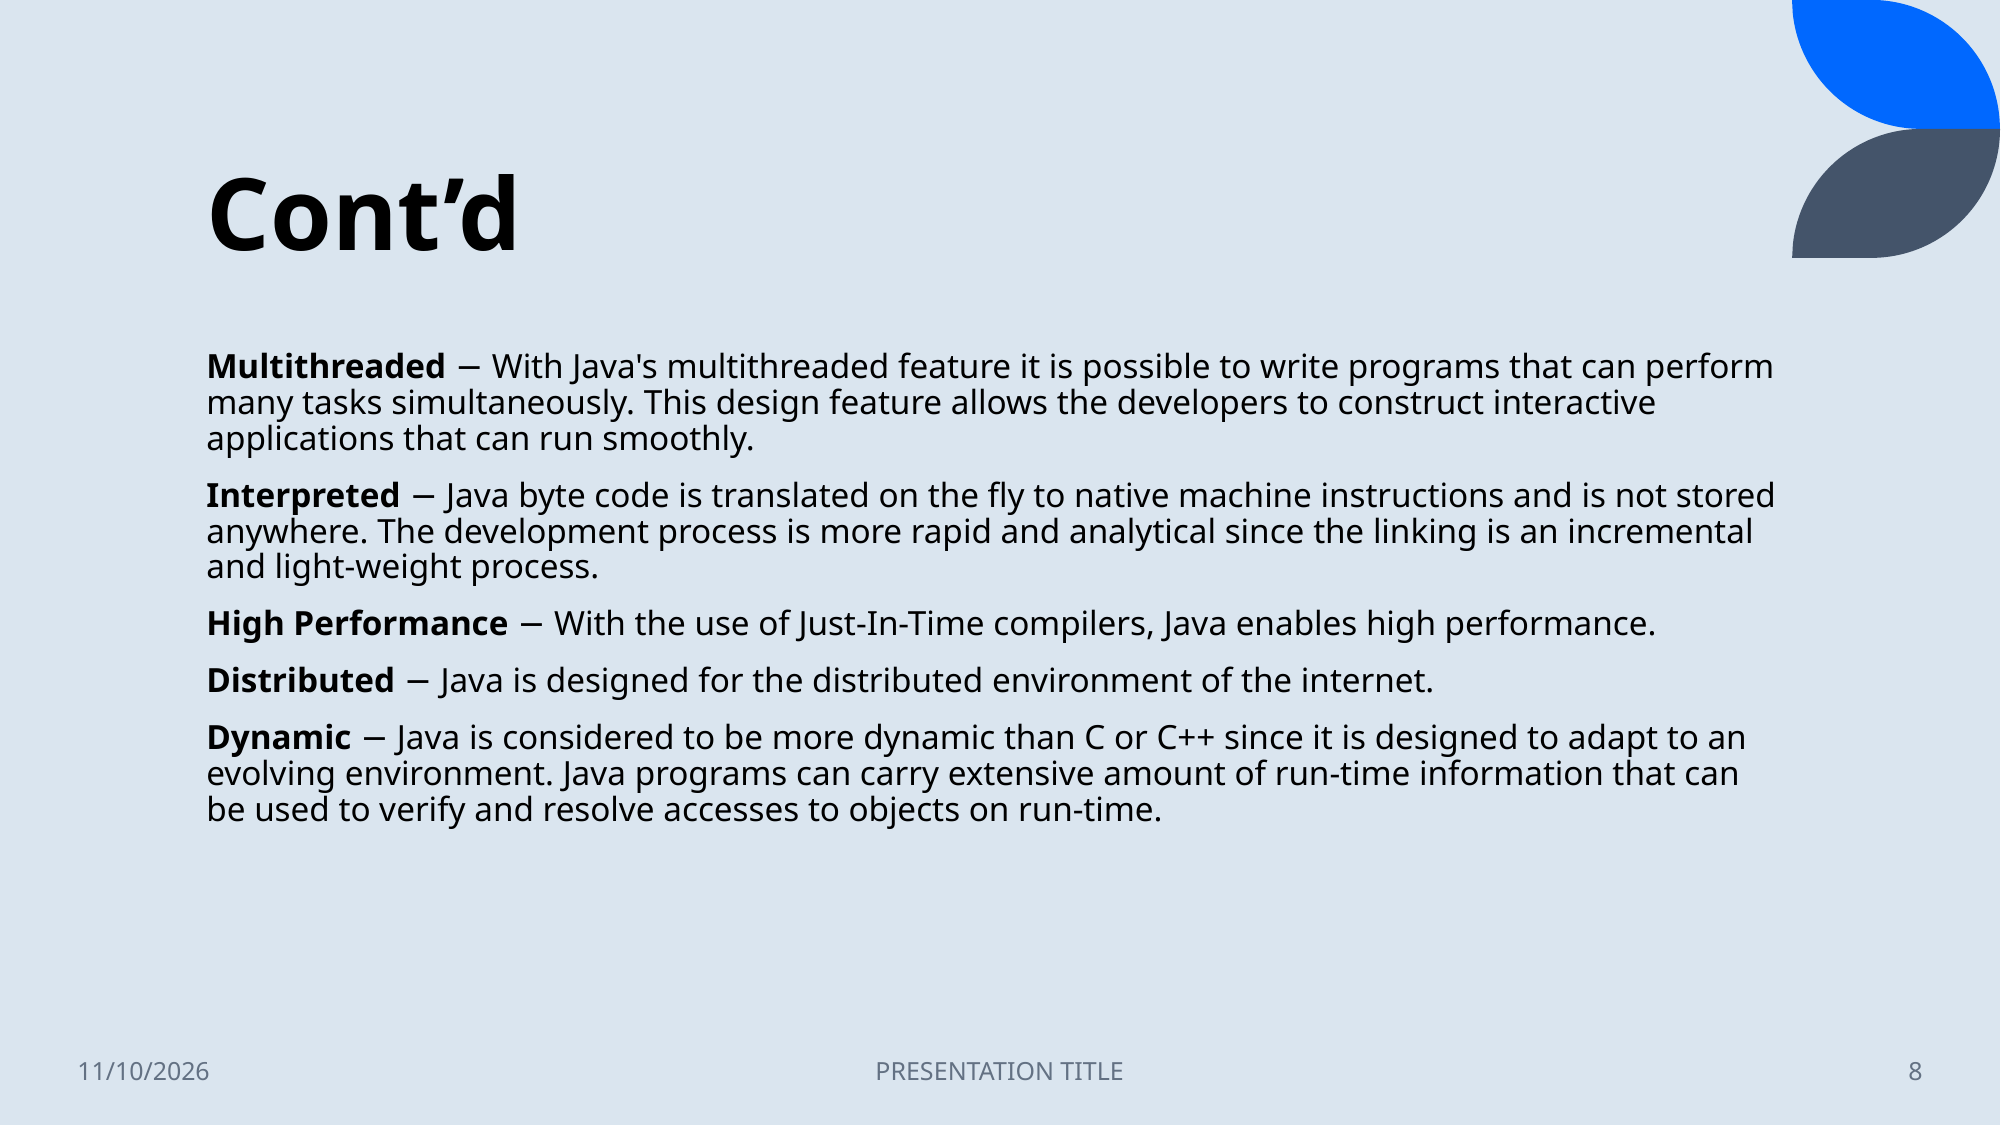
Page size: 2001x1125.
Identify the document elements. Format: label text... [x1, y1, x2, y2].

slide_number 8 [1665, 1042, 1938, 1103]
list Multithreaded − With Java's multithreaded feature it is possible to write programs that can perform many tasks simultaneously. This design feature allows the developers to construct interactive applications that can run smoothly. Interpreted − Java byte code is translated on the fly to native machine instructions and is not stored anywhere. The development process is more rapid and analytical since the linking is an incremental and light-weight process. High Performance − With the use of Just-In-Time compilers, Java enables high performance. Distributed − Java is designed for the distributed environment of the internet. Dynamic − Java is considered to be more dynamic than C or C++ since it is designed to adapt to an evolving environment. Java programs can carry extensive amount of run-time information that can be used to verify and resolve accesses to objects on run-time. [191, 342, 1796, 895]
footer PRESENTATION TITLE [662, 1042, 1338, 1103]
title Cont’d [191, 62, 1796, 280]
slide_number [62, 1042, 342, 1103]
